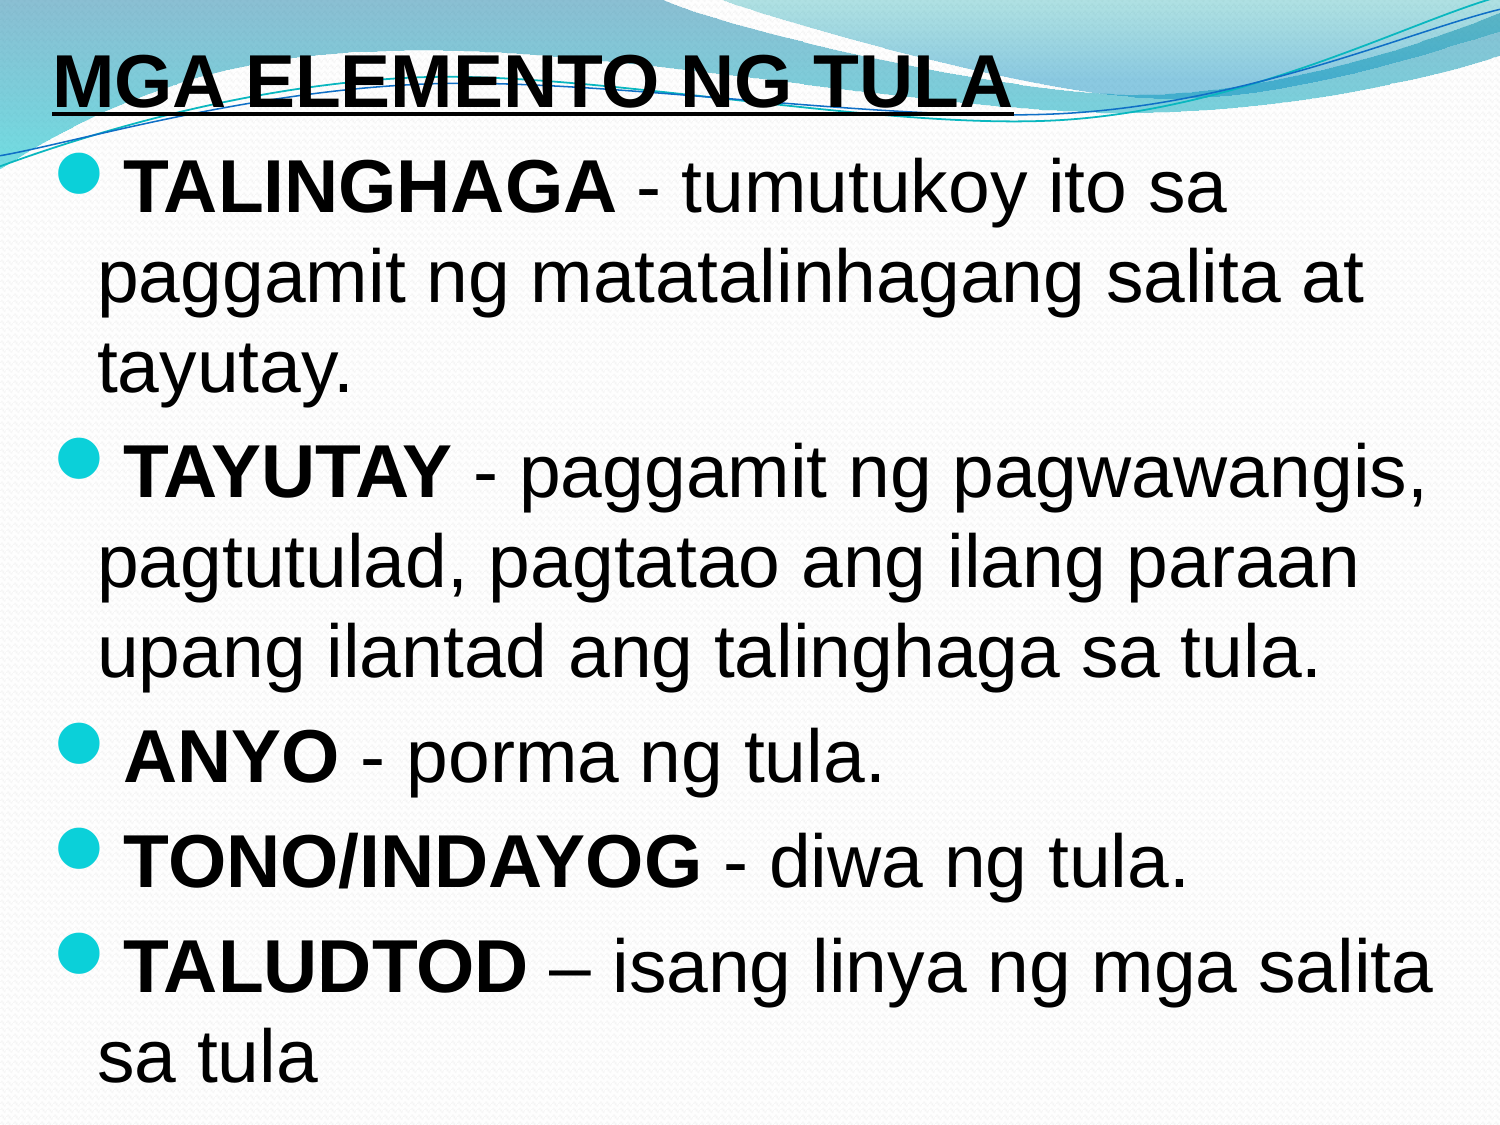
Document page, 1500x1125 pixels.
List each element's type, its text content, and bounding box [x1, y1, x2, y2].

list MGA ELEMENTO NG TULA TALINGHAGA - tumutukoy ito sa paggamit ng matatalinhagang salita at tayutay. TAYUTAY - paggamit ng pagwawangis, pagtutulad, pagtatao ang ilang paraan upang ilantad ang talinghaga sa tula. ANYO - porma ng tula. TONO/INDAYOG - diwa ng tula. TALUDTOD – isang linya ng mga salita sa tula [37, 24, 1475, 1125]
